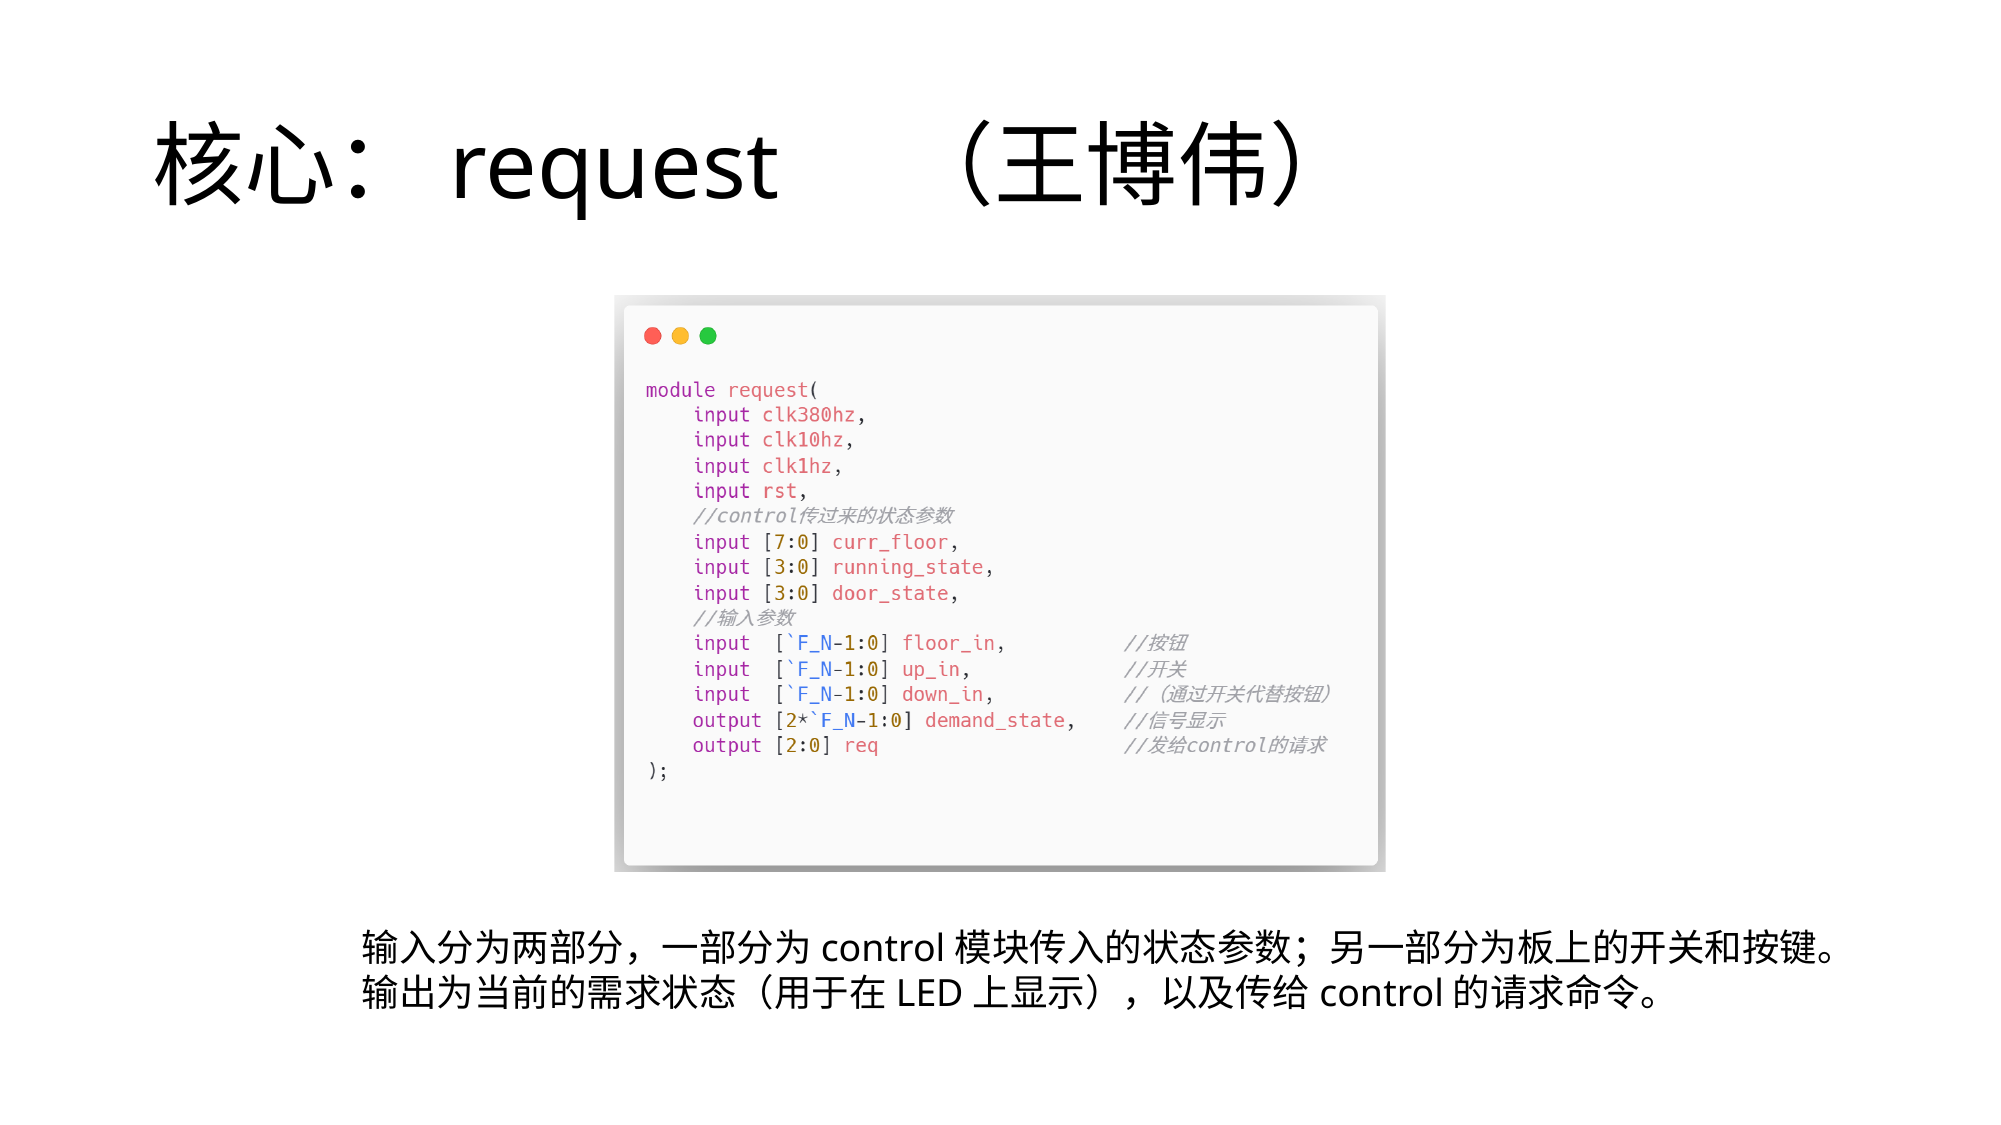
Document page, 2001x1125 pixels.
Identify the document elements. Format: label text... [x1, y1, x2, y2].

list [614, 295, 1386, 872]
text_box 输入分为两部分，一部分为control模块传入的状态参数；另一部分为板上的开关和按键。 输出为当前的需求状态（用于在LED上显示），以及传给control的请求命令。 [347, 916, 1870, 1021]
title 核心：request （王博伟） [137, 59, 1863, 278]
